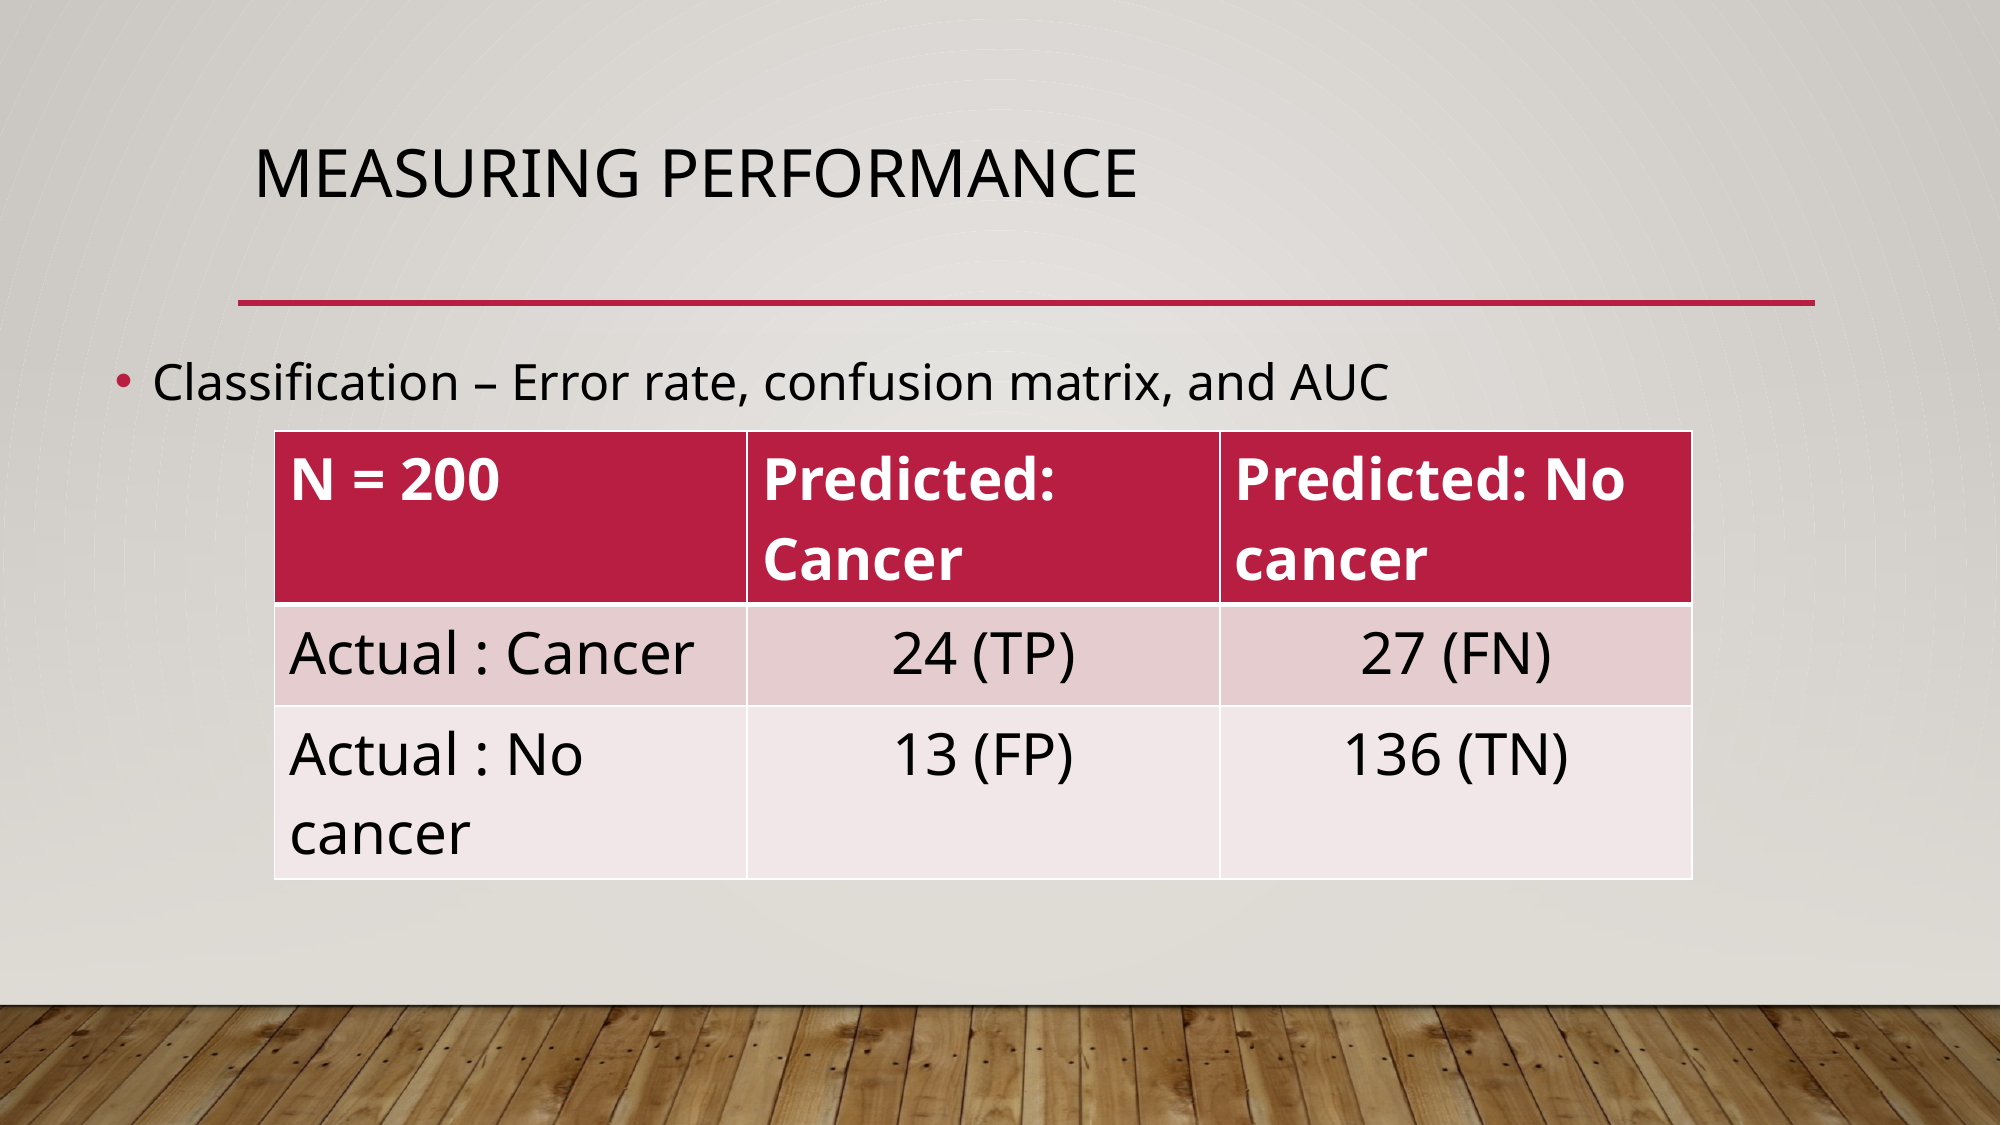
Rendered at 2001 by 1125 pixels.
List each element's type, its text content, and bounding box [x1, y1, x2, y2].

table_cell Actual : Cancer [275, 607, 746, 705]
title Measuring performance [238, 131, 1814, 305]
table_cell 136 (TN) [1221, 707, 1691, 878]
table_cell 13 (FP) [748, 707, 1219, 878]
table_header N = 200 [275, 432, 746, 602]
table_cell Actual : No cancer [275, 707, 746, 878]
picture [0, 1005, 2000, 1125]
table_cell 27 (FN) [1221, 607, 1691, 705]
table_header Predicted: No cancer [1221, 432, 1691, 602]
list Classification – Error rate, confusion matrix, and AUC [99, 330, 1900, 897]
table_cell 24 (TP) [748, 607, 1219, 705]
table_header Predicted: Cancer [748, 432, 1219, 602]
